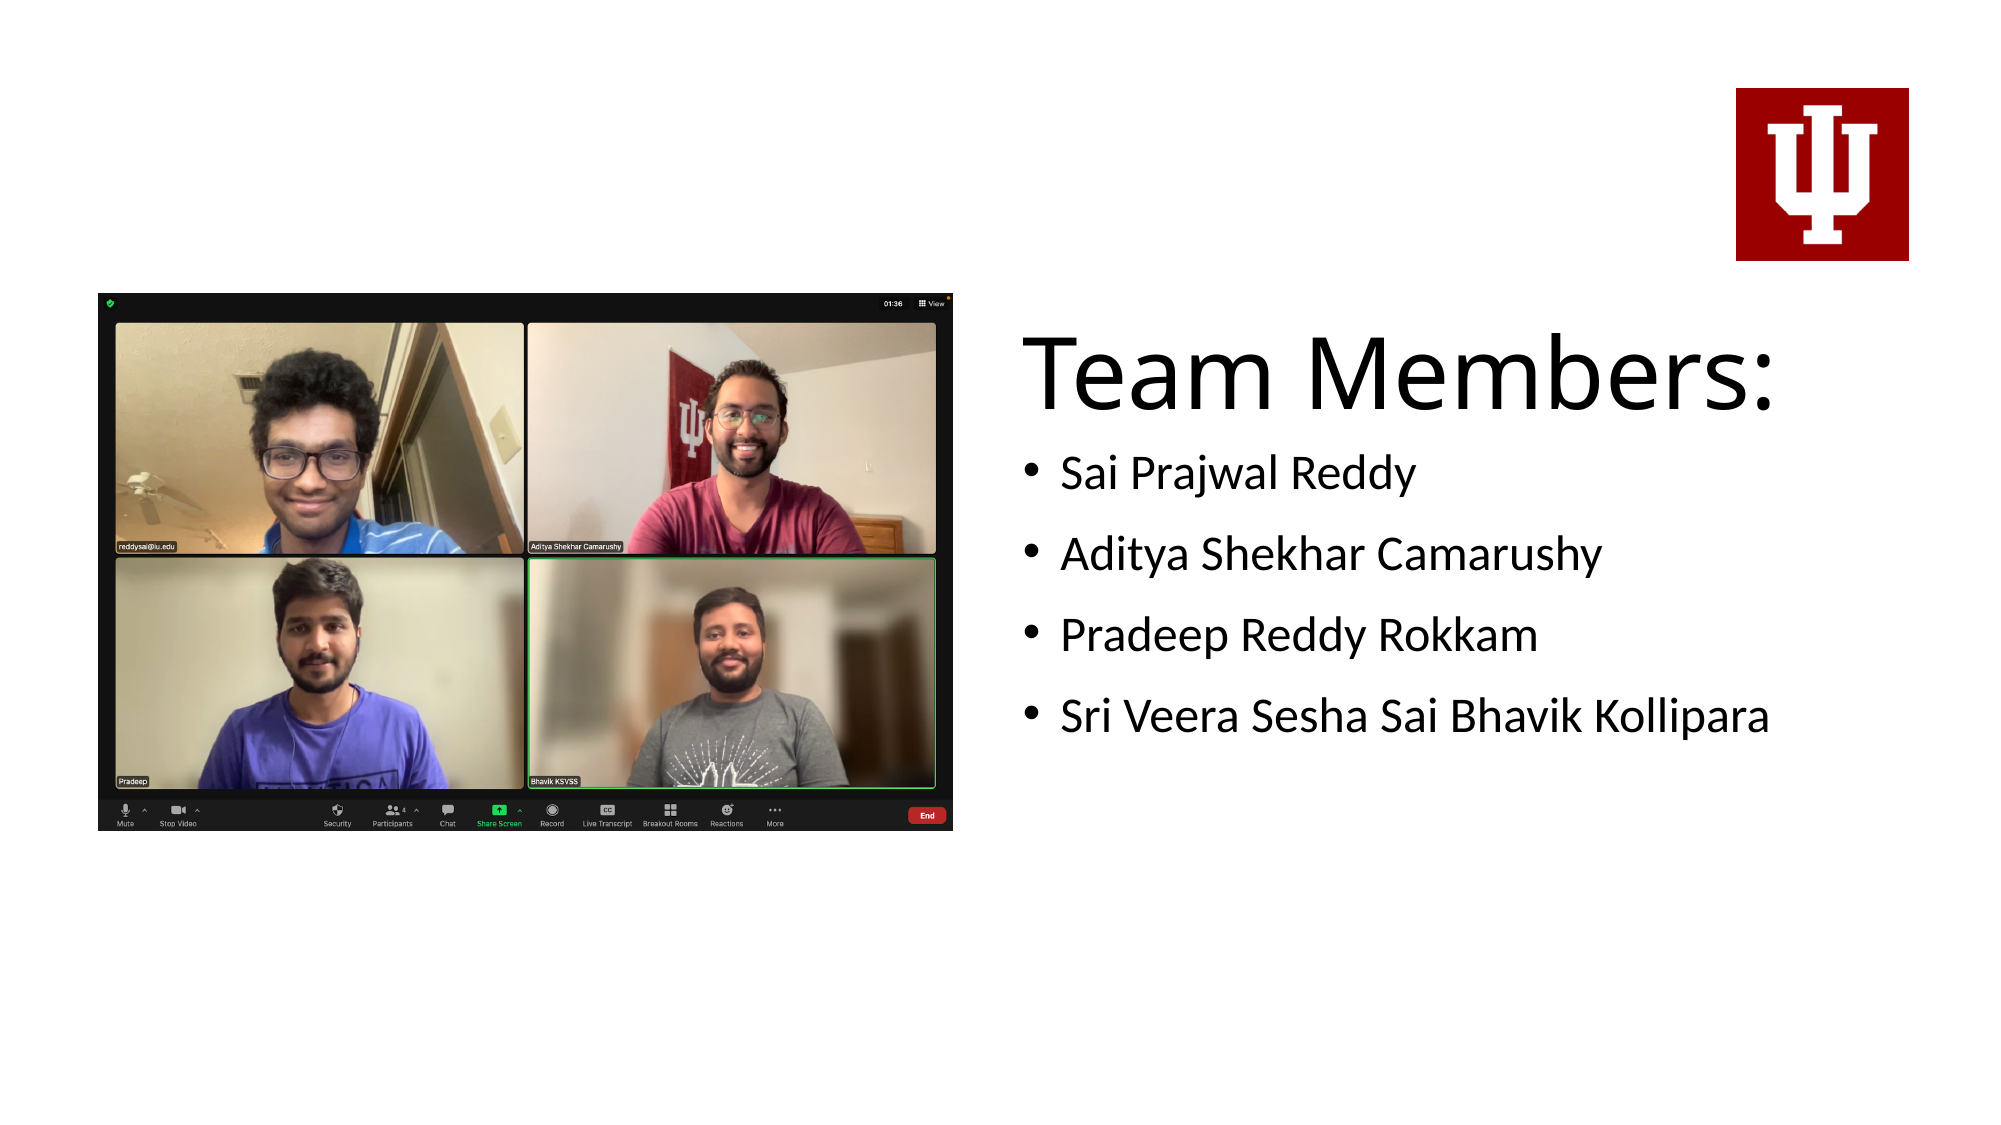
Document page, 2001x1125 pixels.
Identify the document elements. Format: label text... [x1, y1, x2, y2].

picture [1736, 88, 1909, 261]
list Sai Prajwal Reddy Aditya Shekhar Camarushy Pradeep Reddy Rokkam Sri Veera Sesha Sai Bhavik Kollipara [1007, 432, 1798, 940]
title Team Members: [1007, 88, 1798, 432]
picture [98, 293, 953, 832]
